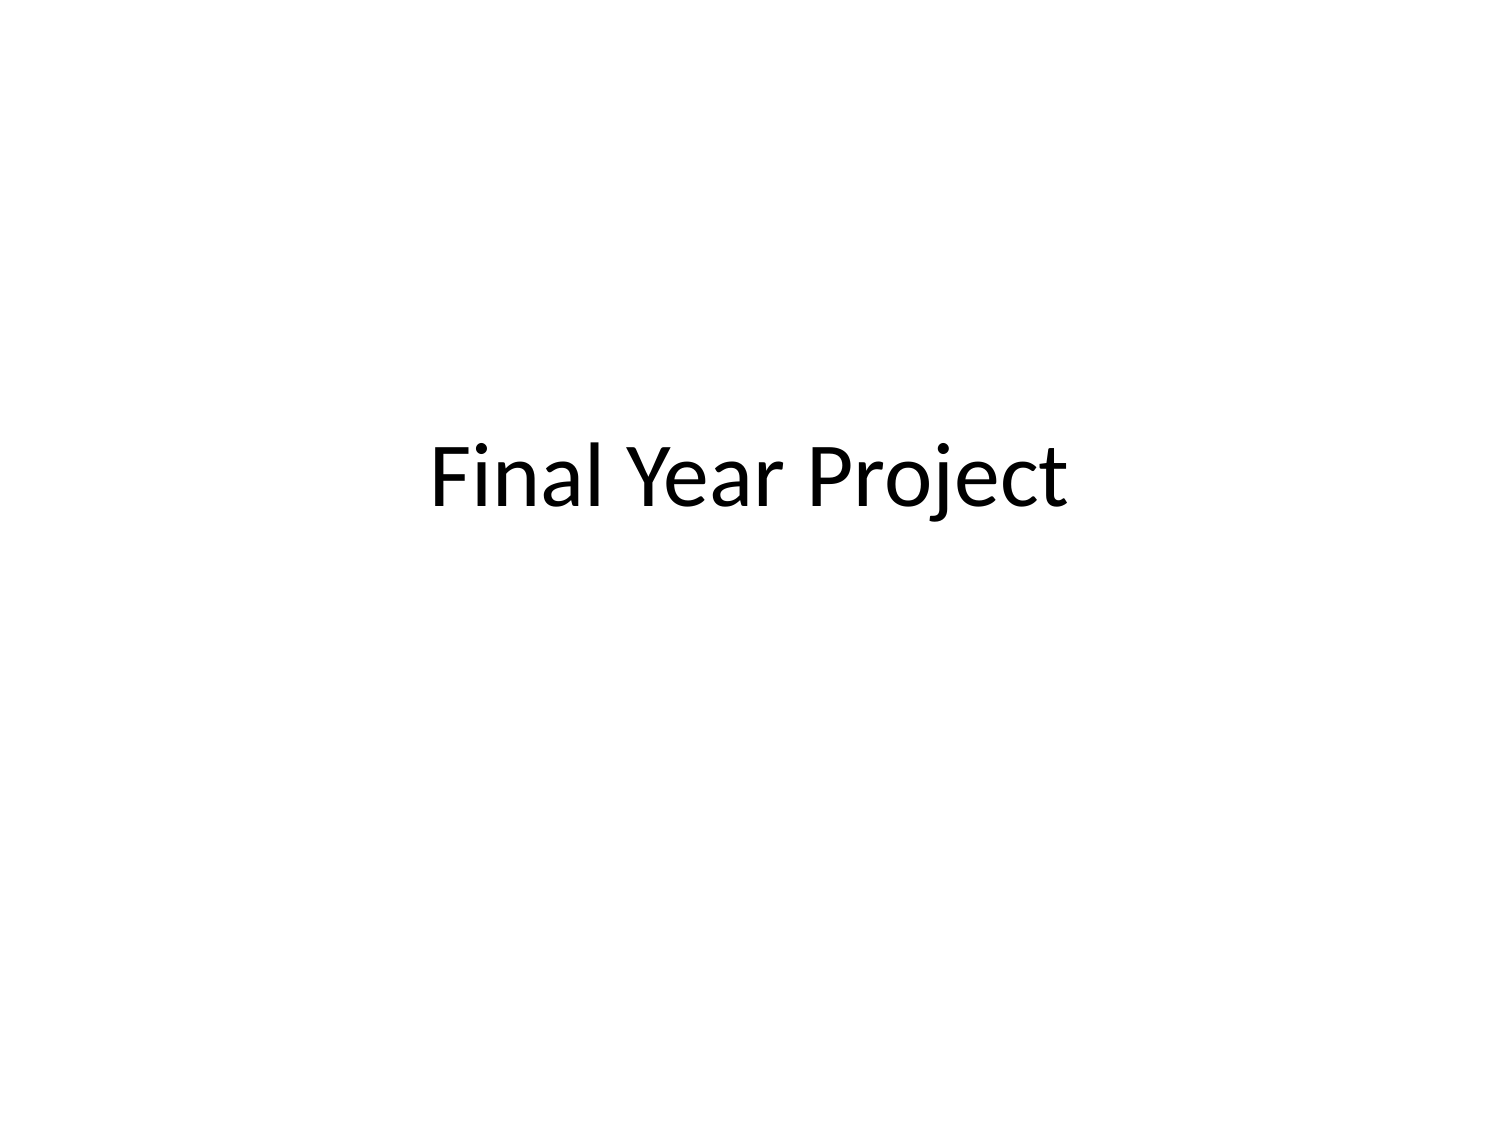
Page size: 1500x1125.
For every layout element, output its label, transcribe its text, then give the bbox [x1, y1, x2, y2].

title Final Year Project [112, 349, 1388, 591]
